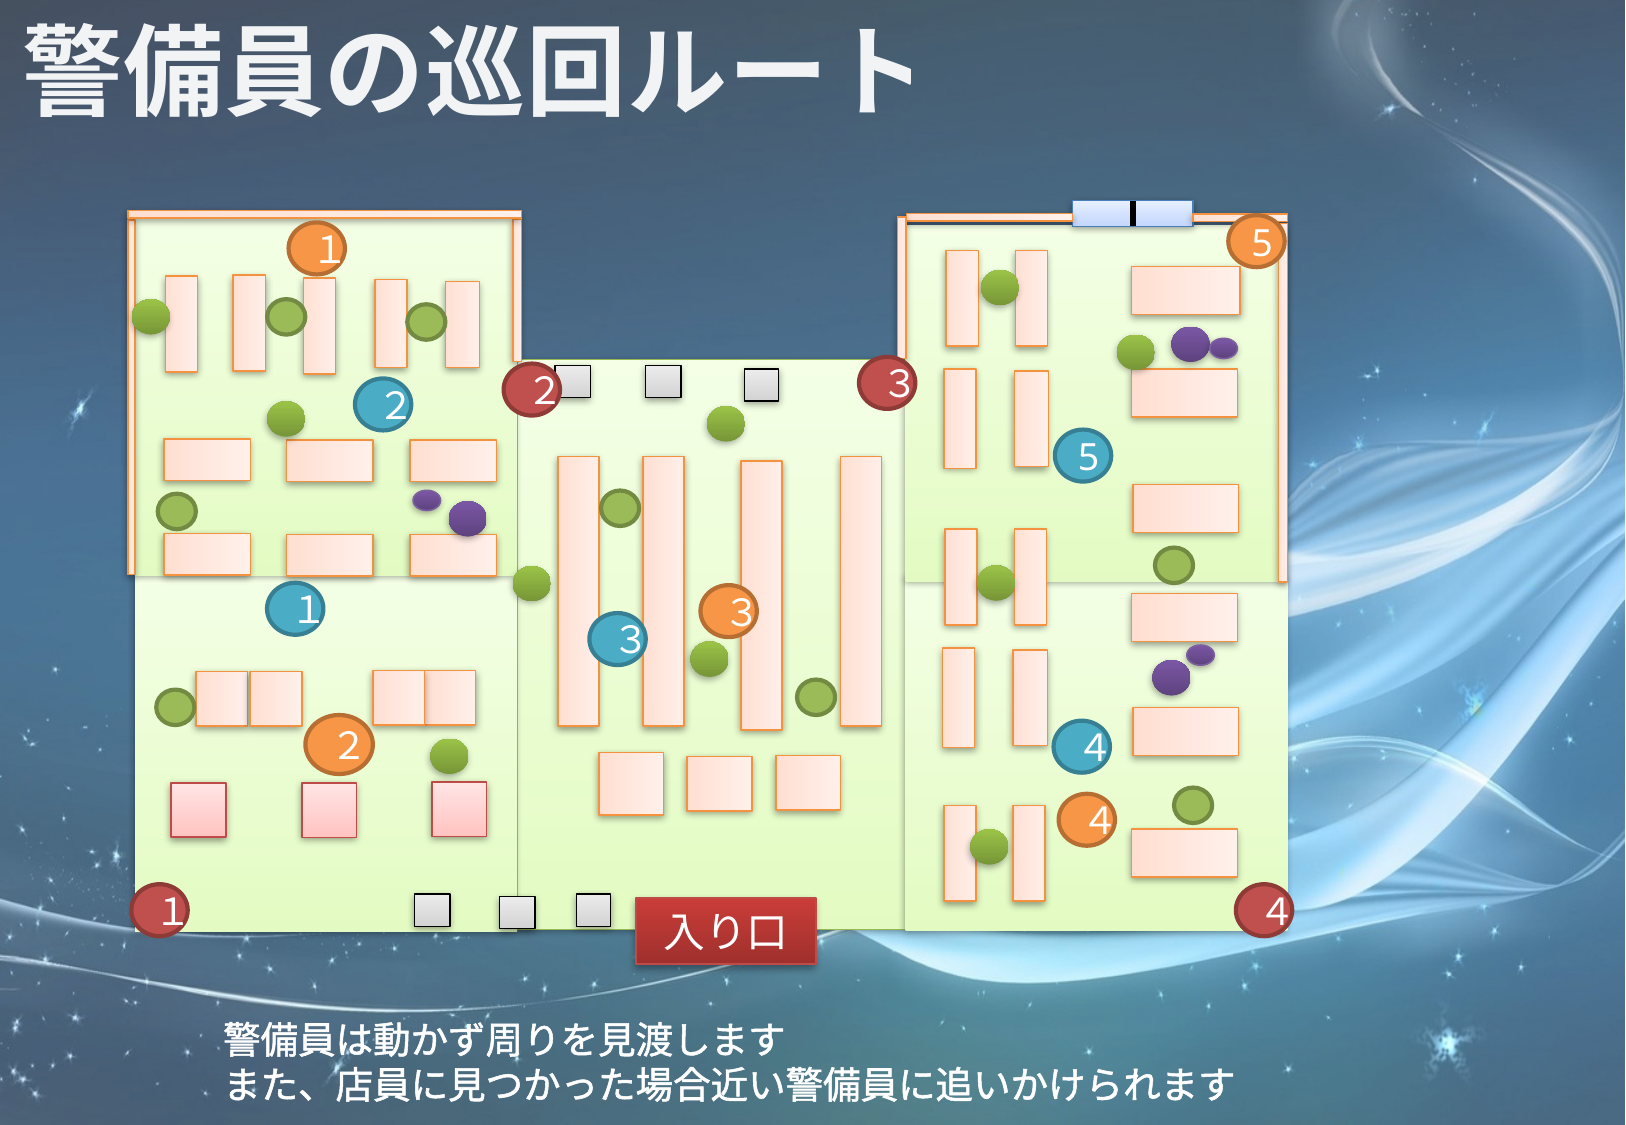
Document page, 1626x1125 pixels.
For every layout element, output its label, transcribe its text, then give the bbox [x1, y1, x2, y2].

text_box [127, 200, 1293, 965]
text_box 警備員は動かず周りを見渡します また、店員に見つかった場合近い警備員に追いかけられます [208, 1008, 1378, 1114]
text_box 警備員の巡回ルート [7, 1, 946, 137]
